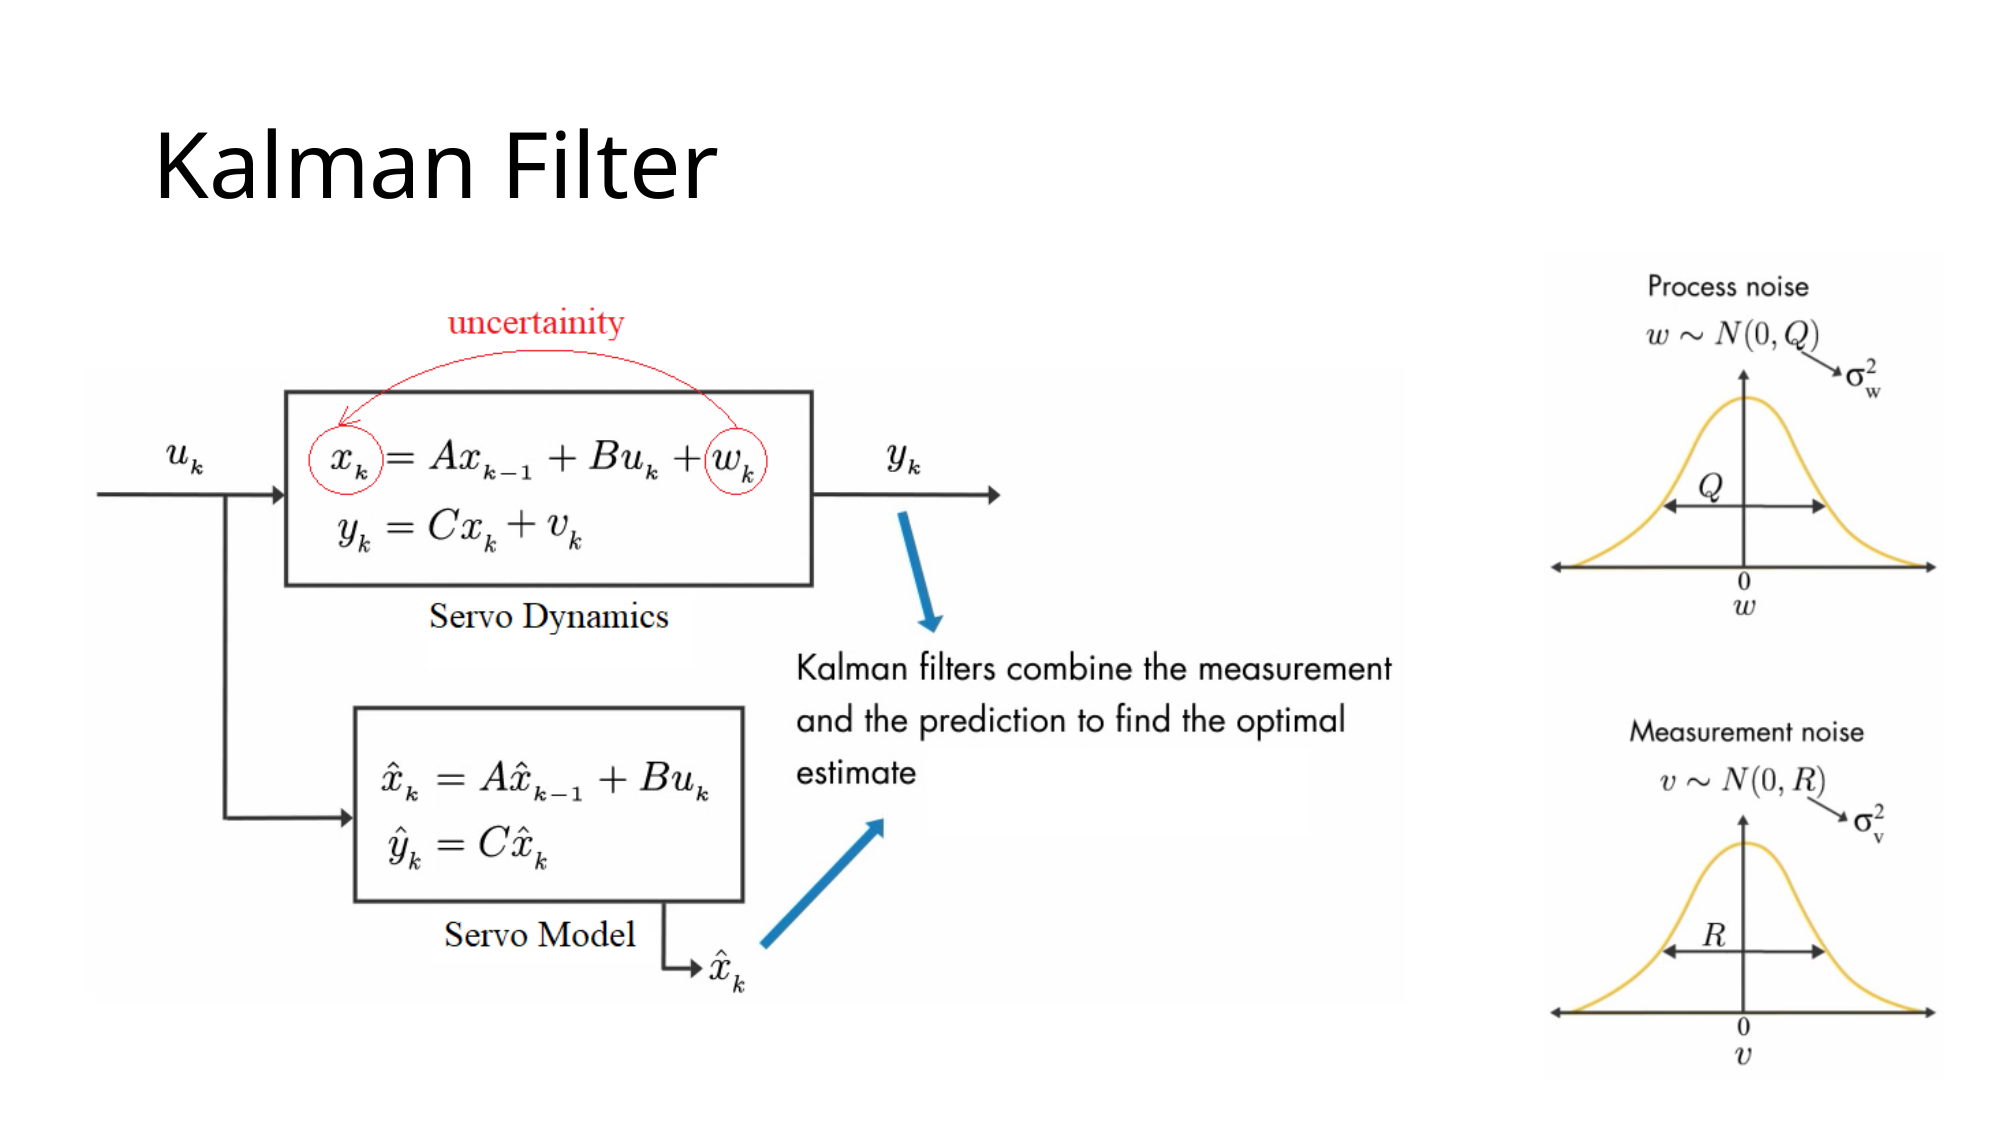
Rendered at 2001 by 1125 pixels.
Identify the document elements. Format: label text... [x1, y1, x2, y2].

picture [1544, 253, 1944, 1079]
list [56, 290, 1422, 1004]
title Kalman Filter [137, 59, 1863, 278]
